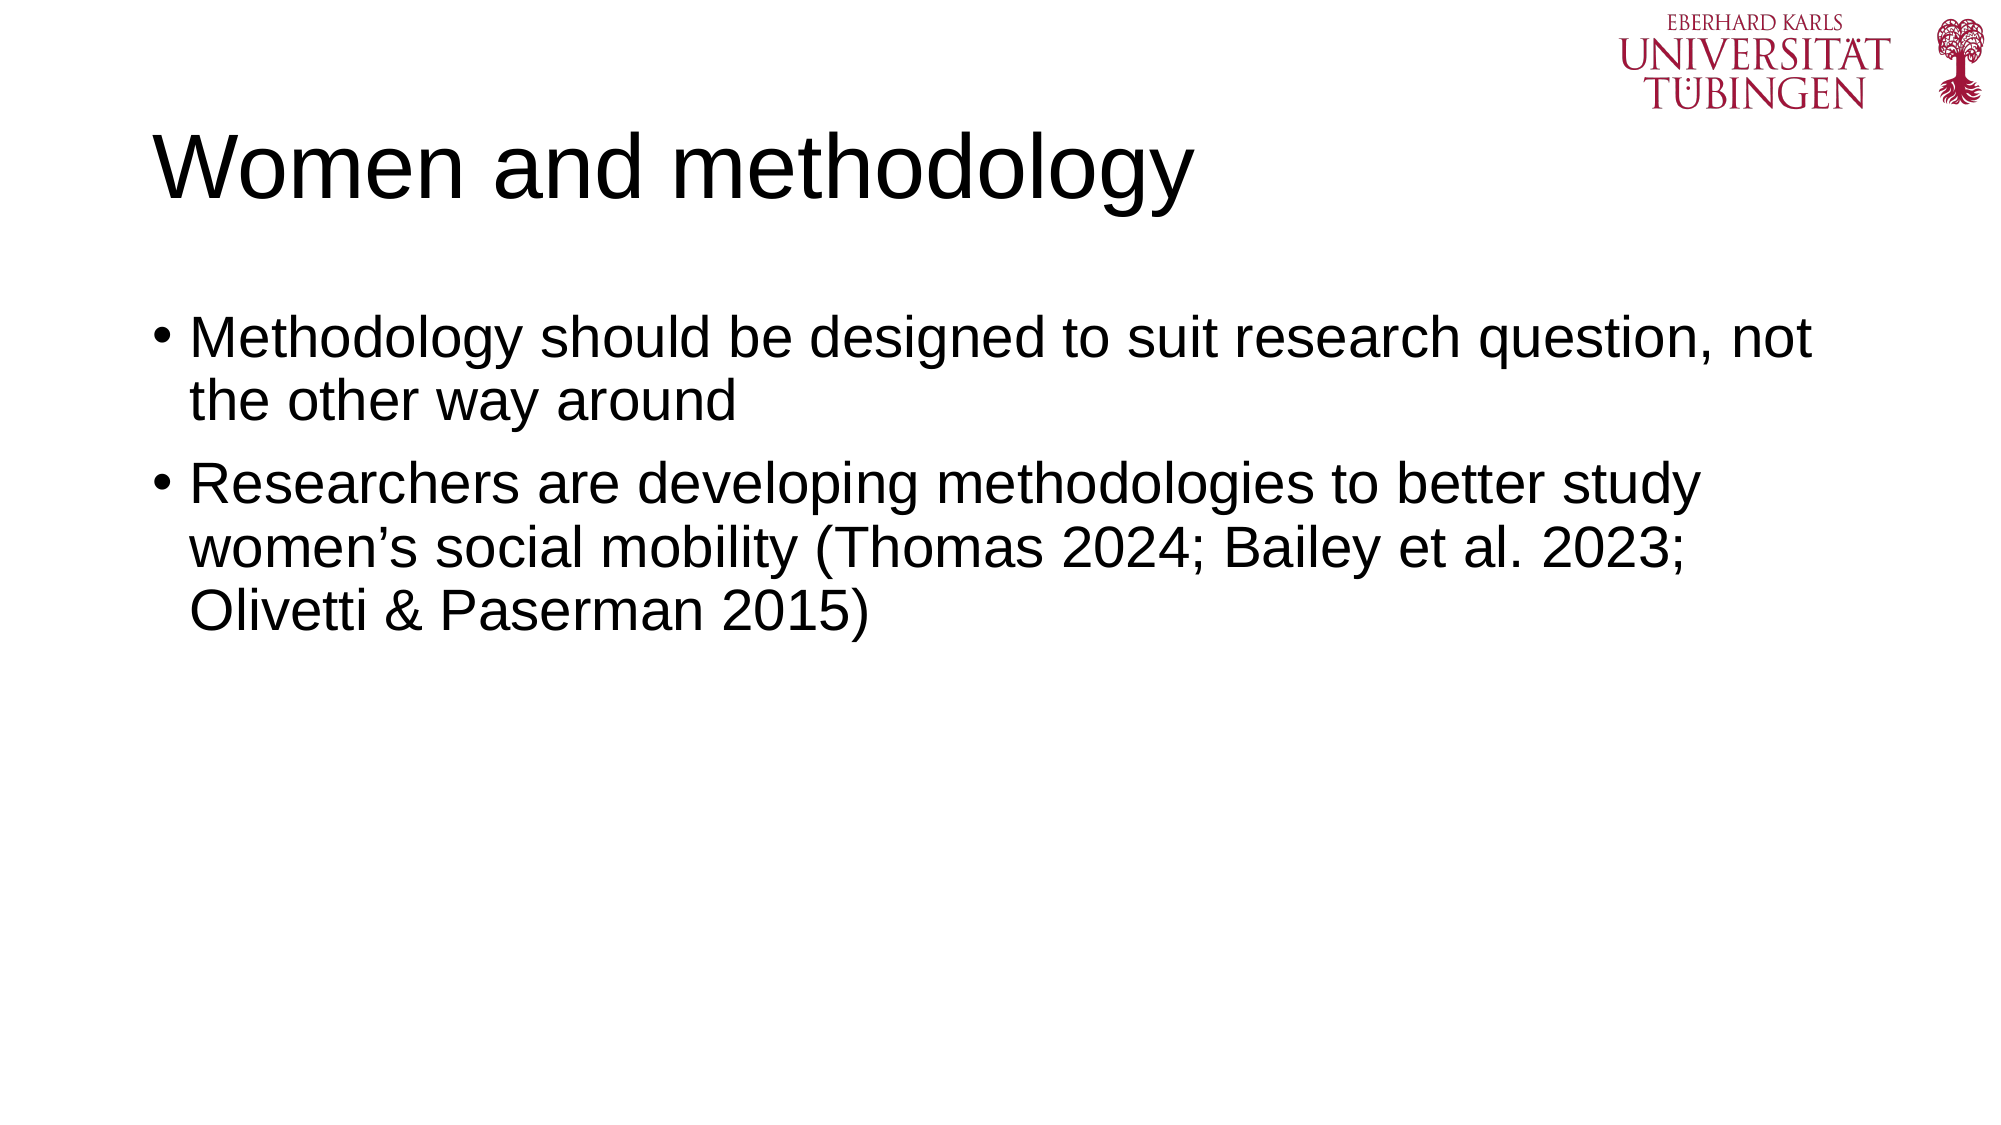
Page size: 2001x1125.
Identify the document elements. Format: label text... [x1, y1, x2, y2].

list Methodology should be designed to suit research question, not the other way around Researchers are developing methodologies to better study women’s social mobility (Thomas 2024; Bailey et al. 2023; Olivetti & Paserman 2015) [137, 299, 1863, 1014]
title Women and methodology [137, 59, 1863, 278]
picture [1611, 0, 1989, 121]
